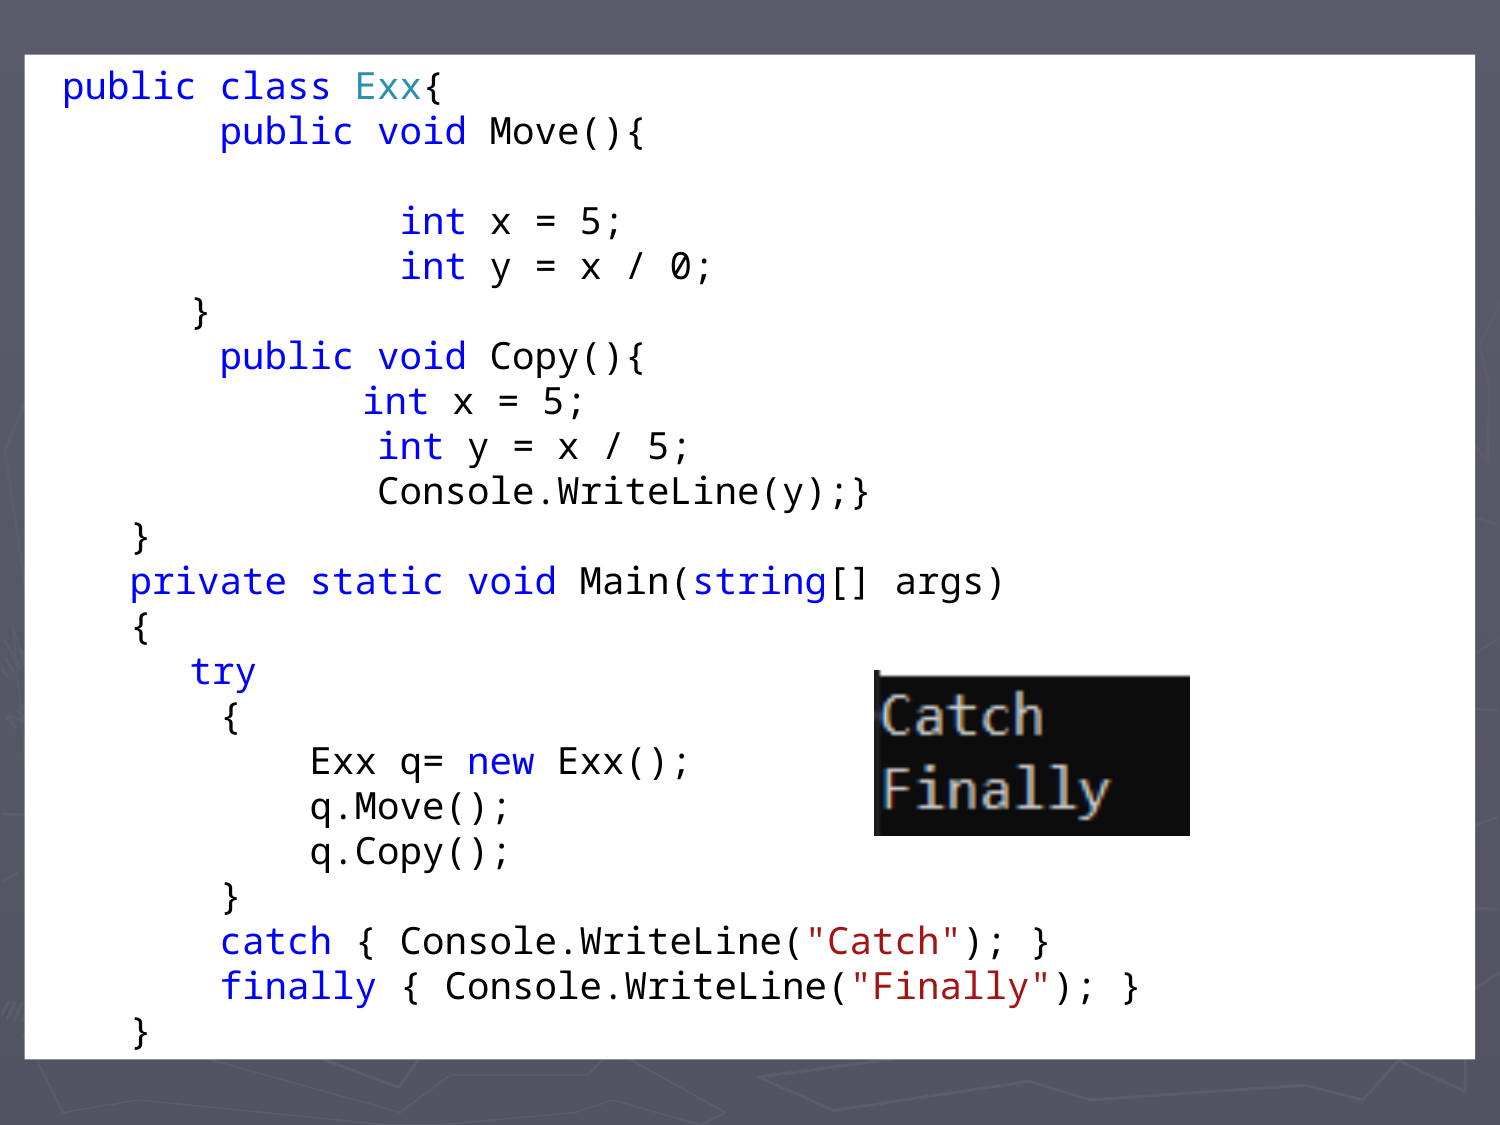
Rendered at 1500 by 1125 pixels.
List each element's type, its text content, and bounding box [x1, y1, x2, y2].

text_box public class Exx{ public void Move(){ int x = 5; int y = x / 0; } public void Copy(){ int x = 5; int y = x / 5; Console.WriteLine(y);} } private static void Main(string[] args) { try { Exx q= new Exx(); q.Move(); q.Copy(); } catch { Console.WriteLine("Catch"); } finally { Console.WriteLine("Finally"); } } [24, 54, 1476, 1060]
picture [874, 670, 1190, 836]
